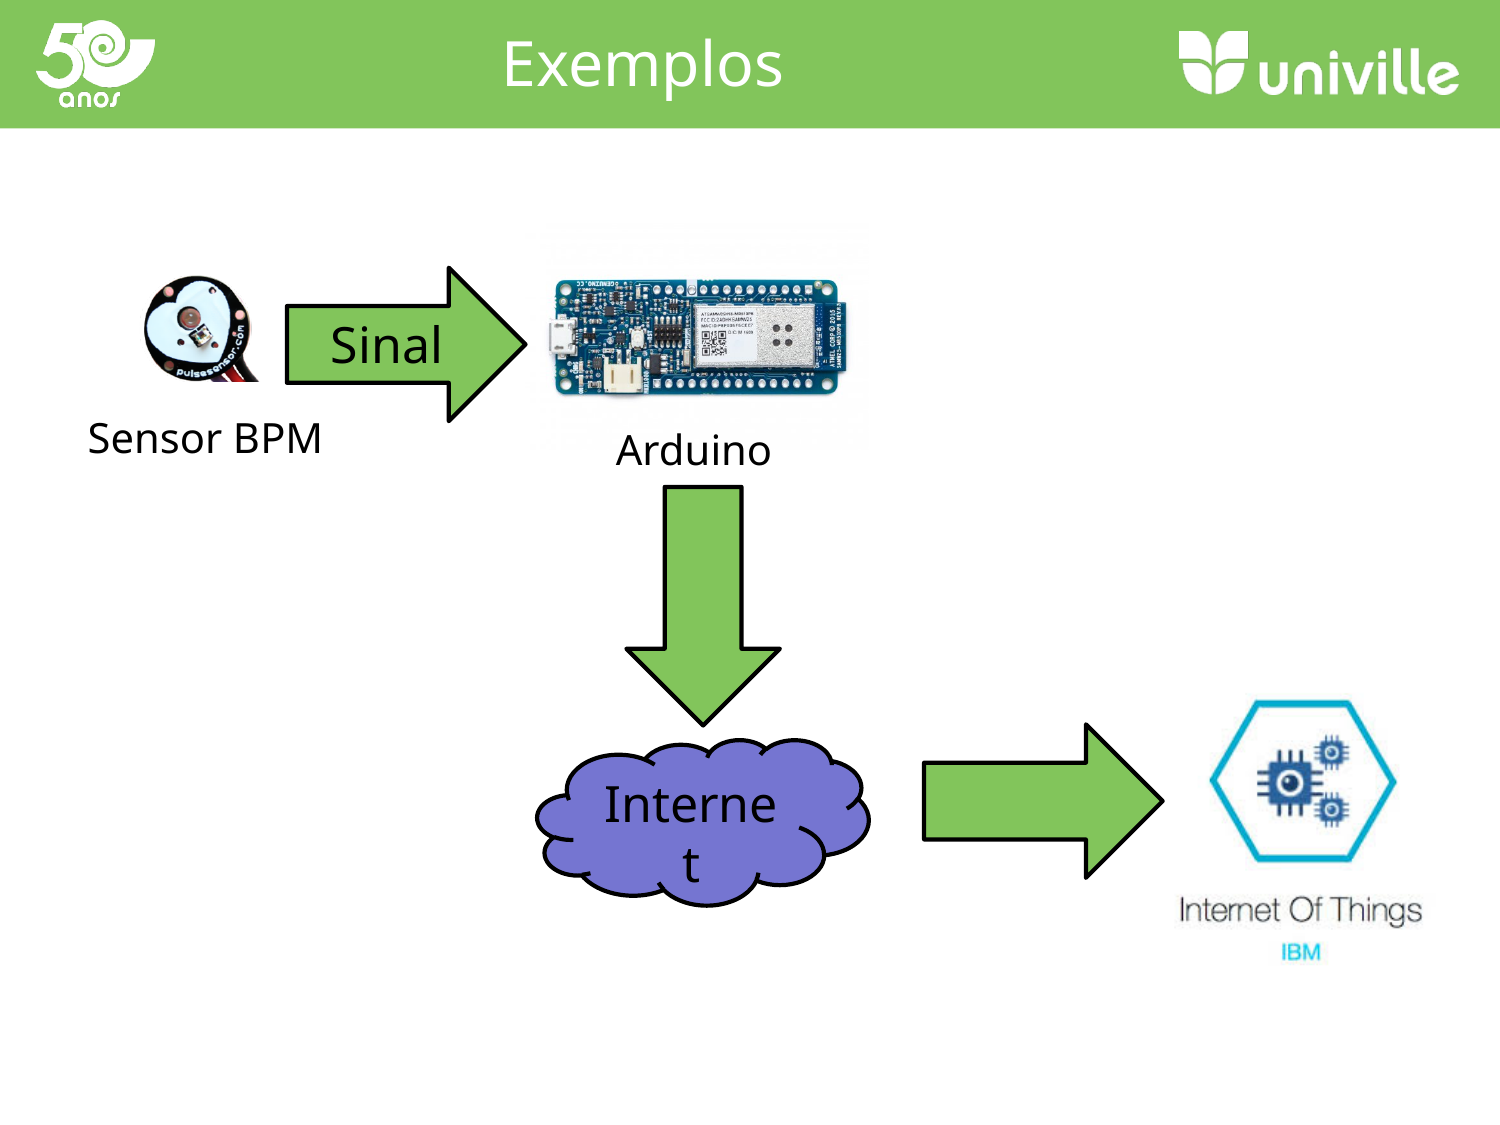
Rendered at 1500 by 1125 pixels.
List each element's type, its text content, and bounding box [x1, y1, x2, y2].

title Exemplos [194, 1, 1092, 121]
text_box [626, 486, 780, 726]
text_box Sensor BPM [72, 404, 339, 470]
text_box [924, 724, 1134, 878]
text_box Internet [537, 740, 869, 906]
picture [525, 223, 869, 450]
picture [108, 273, 325, 382]
text_box Sinal [329, 267, 520, 422]
picture [1139, 658, 1475, 987]
picture [29, 13, 160, 114]
text_box Arduino [601, 458, 787, 481]
picture [1179, 31, 1459, 95]
text_box [0, 0, 1500, 129]
